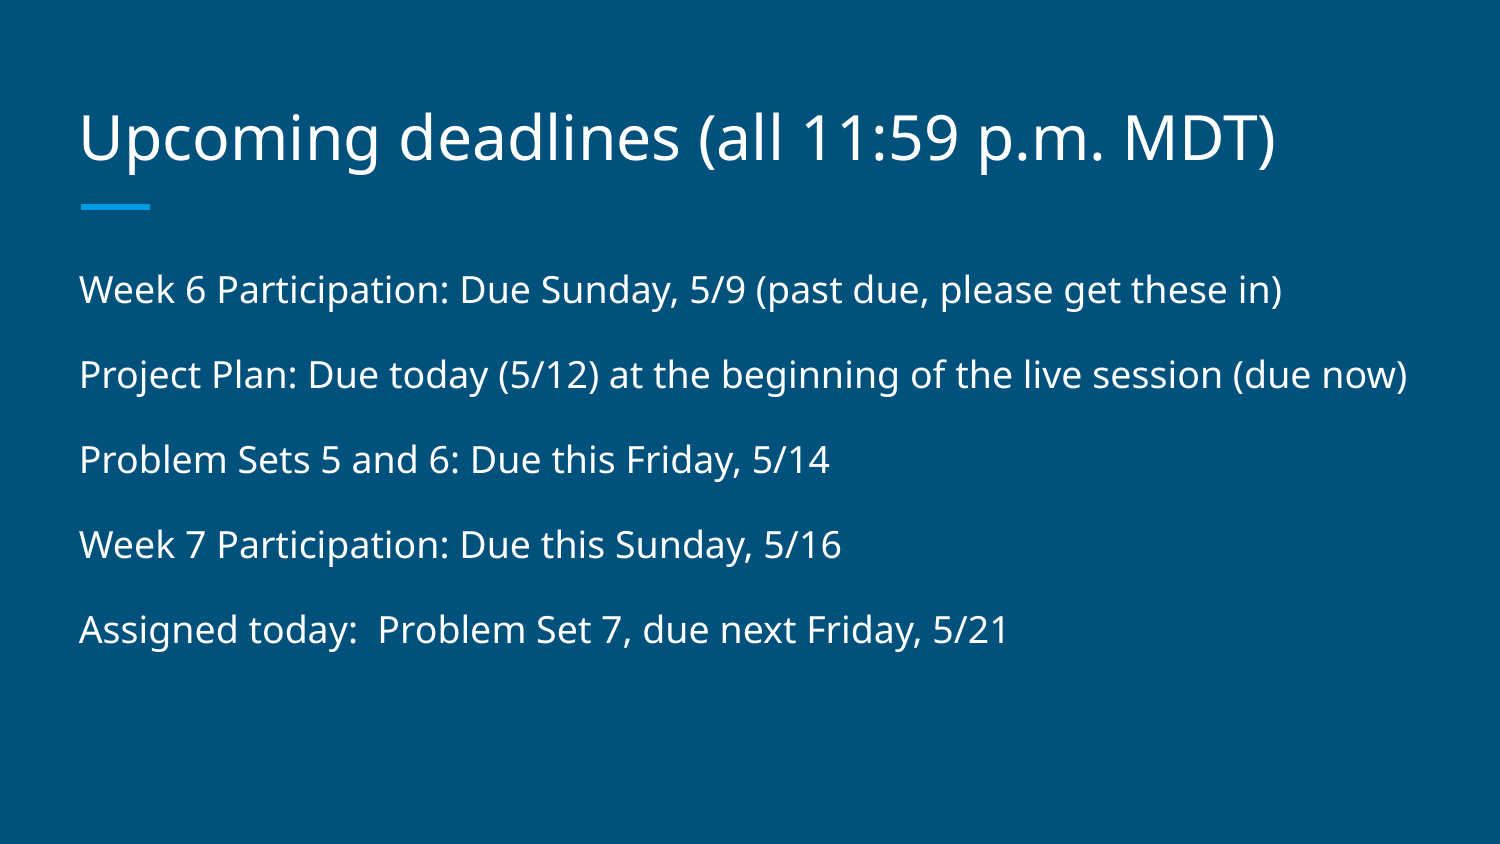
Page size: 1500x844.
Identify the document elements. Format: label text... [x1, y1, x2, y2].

list Week 6 Participation: Due Sunday, 5/9 (past due, please get these in) Project Plan: Due today (5/12) at the beginning of the live session (due now) Problem Sets 5 and 6: Due this Friday, 5/14 Week 7 Participation: Due this Sunday, 5/16 Assigned today: Problem Set 7, due next Friday, 5/21 [63, 244, 1437, 750]
title Upcoming deadlines (all 11:59 p.m. MDT) [63, 75, 1437, 188]
